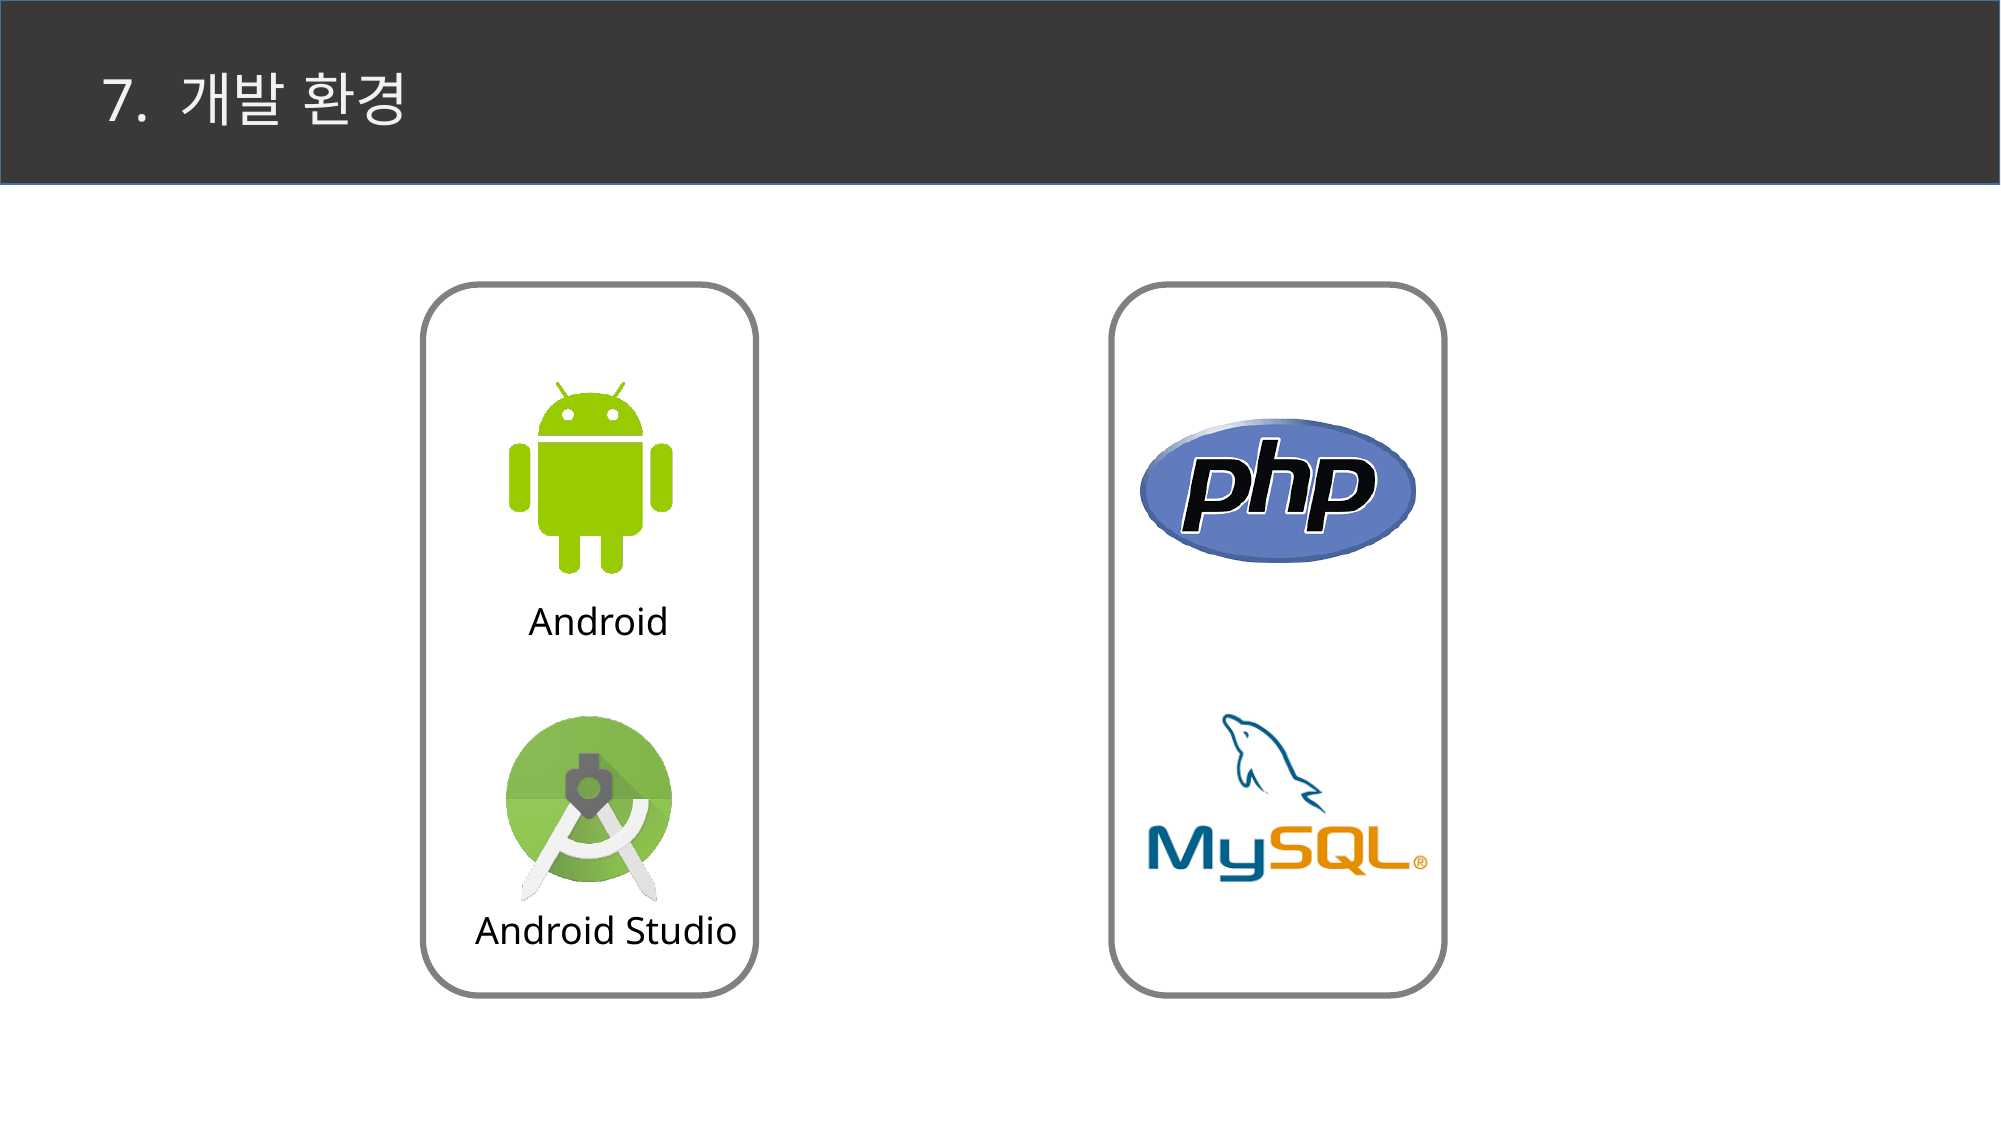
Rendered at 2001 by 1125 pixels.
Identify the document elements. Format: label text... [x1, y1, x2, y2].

picture [1138, 706, 1437, 890]
picture [1140, 417, 1416, 563]
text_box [422, 284, 1445, 996]
title 7. 개발 환경 [86, 46, 1034, 142]
